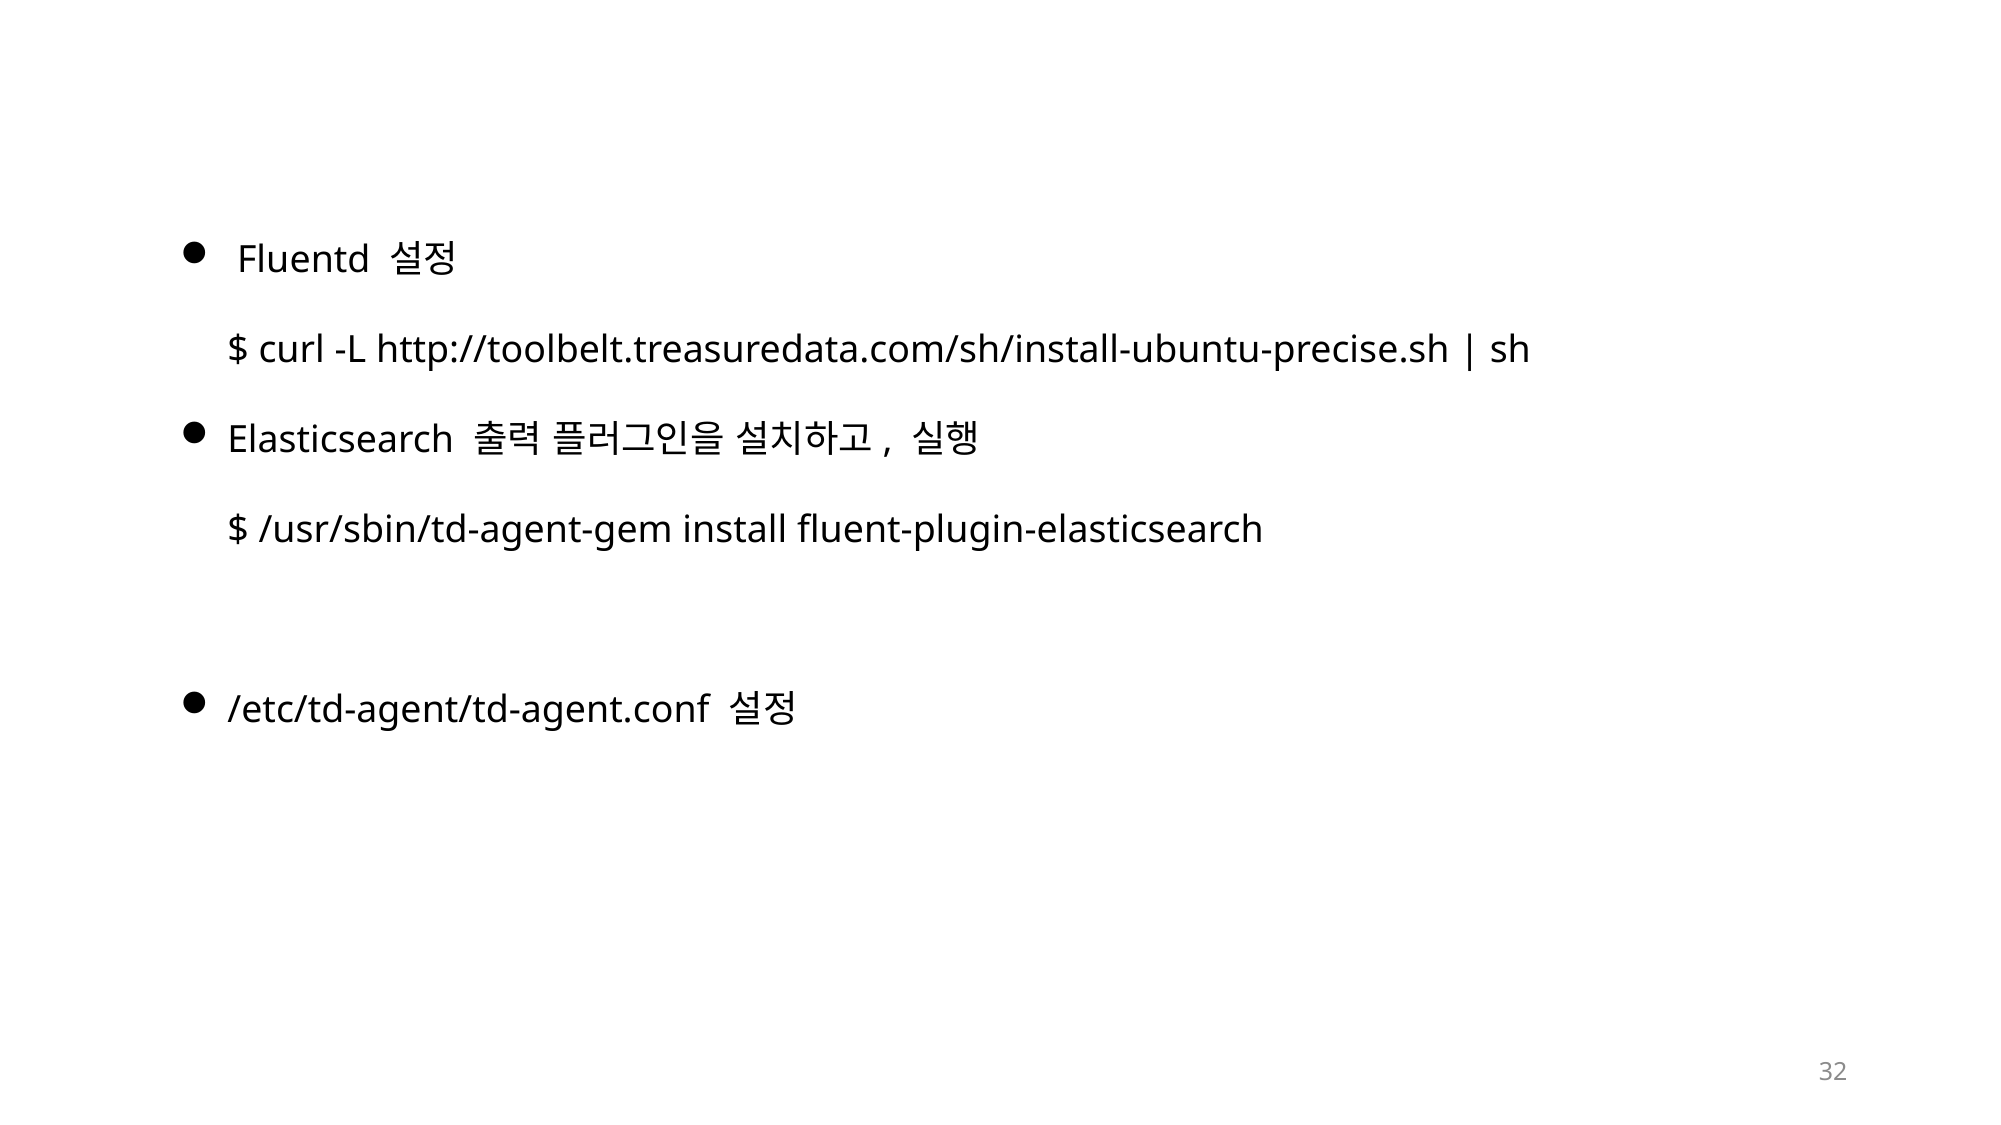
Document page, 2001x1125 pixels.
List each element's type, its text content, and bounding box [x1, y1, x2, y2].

slide_number 32 [1412, 1042, 1863, 1103]
text_box Fluentd 설정 $ curl -L http://toolbelt.treasuredata.com/sh/install-ubuntu-precise.sh | sh Elasticsearch 출력 플러그인을 설치하고, 실행 $ /usr/sbin/td-agent-gem install fluent-plugin-elasticsearch /etc/td-agent/td-agent.conf 설정 [165, 182, 1770, 828]
